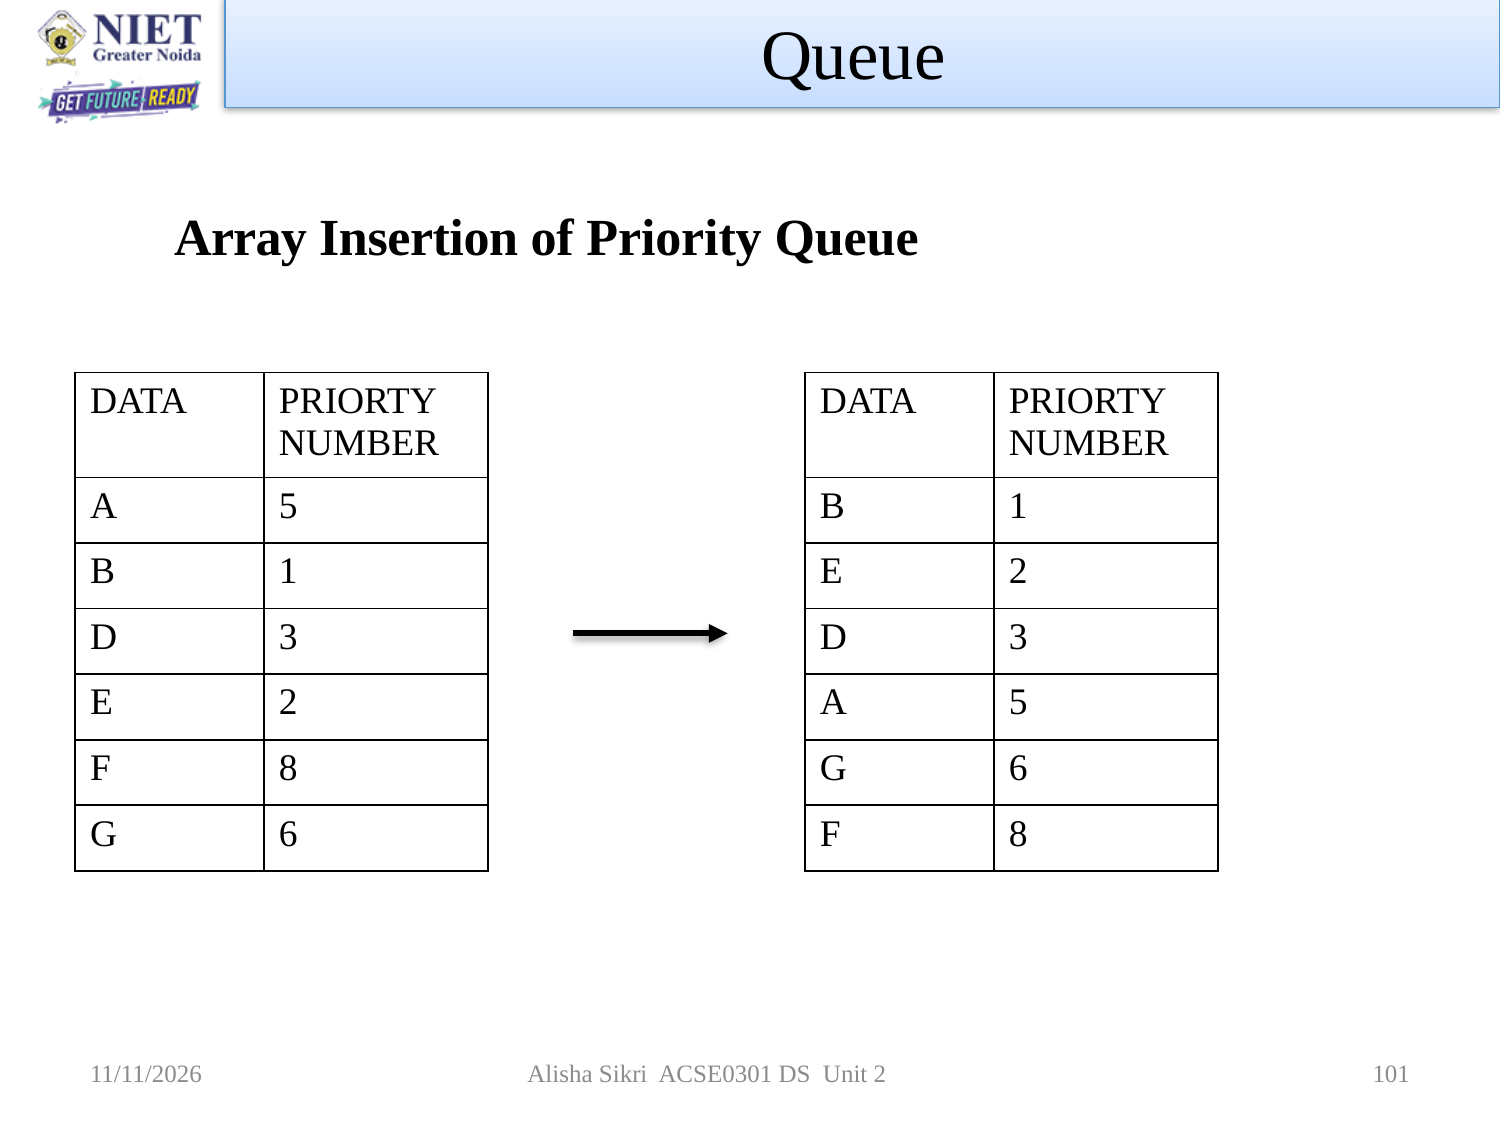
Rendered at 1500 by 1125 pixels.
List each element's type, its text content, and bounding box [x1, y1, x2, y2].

text_box Queue [238, 0, 1500, 108]
table_cell A [806, 675, 993, 739]
footer Alisha Sikri ACSE0301 DS Unit 2 [512, 1042, 988, 1103]
table_cell 1 [265, 544, 487, 608]
table_cell 2 [265, 675, 487, 739]
table_cell 2 [995, 544, 1217, 608]
table_cell 8 [265, 741, 487, 804]
table_header PRIORTY NUMBER [995, 373, 1217, 477]
table_cell E [76, 675, 263, 739]
table_header PRIORTY NUMBER [265, 373, 487, 477]
table_cell F [806, 806, 993, 870]
table_header DATA [806, 373, 993, 477]
table_cell B [76, 544, 263, 608]
table_cell E [806, 544, 993, 608]
table_cell 8 [995, 806, 1217, 870]
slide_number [75, 1042, 425, 1103]
table_cell 5 [995, 675, 1217, 739]
table_cell 3 [995, 609, 1217, 673]
table_cell B [806, 478, 993, 542]
table_cell D [806, 609, 993, 673]
table_cell G [76, 806, 263, 870]
table_cell 3 [265, 609, 487, 673]
table_cell 1 [995, 478, 1217, 542]
table_cell F [76, 741, 263, 804]
table_cell A [76, 478, 263, 542]
slide_number 101 [1074, 1042, 1425, 1103]
table_cell 6 [265, 806, 487, 870]
text_box Array Insertion of Priority Queue [159, 196, 1341, 274]
table_cell G [806, 741, 993, 804]
table_cell D [76, 609, 263, 673]
table_cell 6 [995, 741, 1217, 804]
picture [0, 0, 238, 135]
table_header DATA [76, 373, 263, 477]
table_cell 5 [265, 478, 487, 542]
